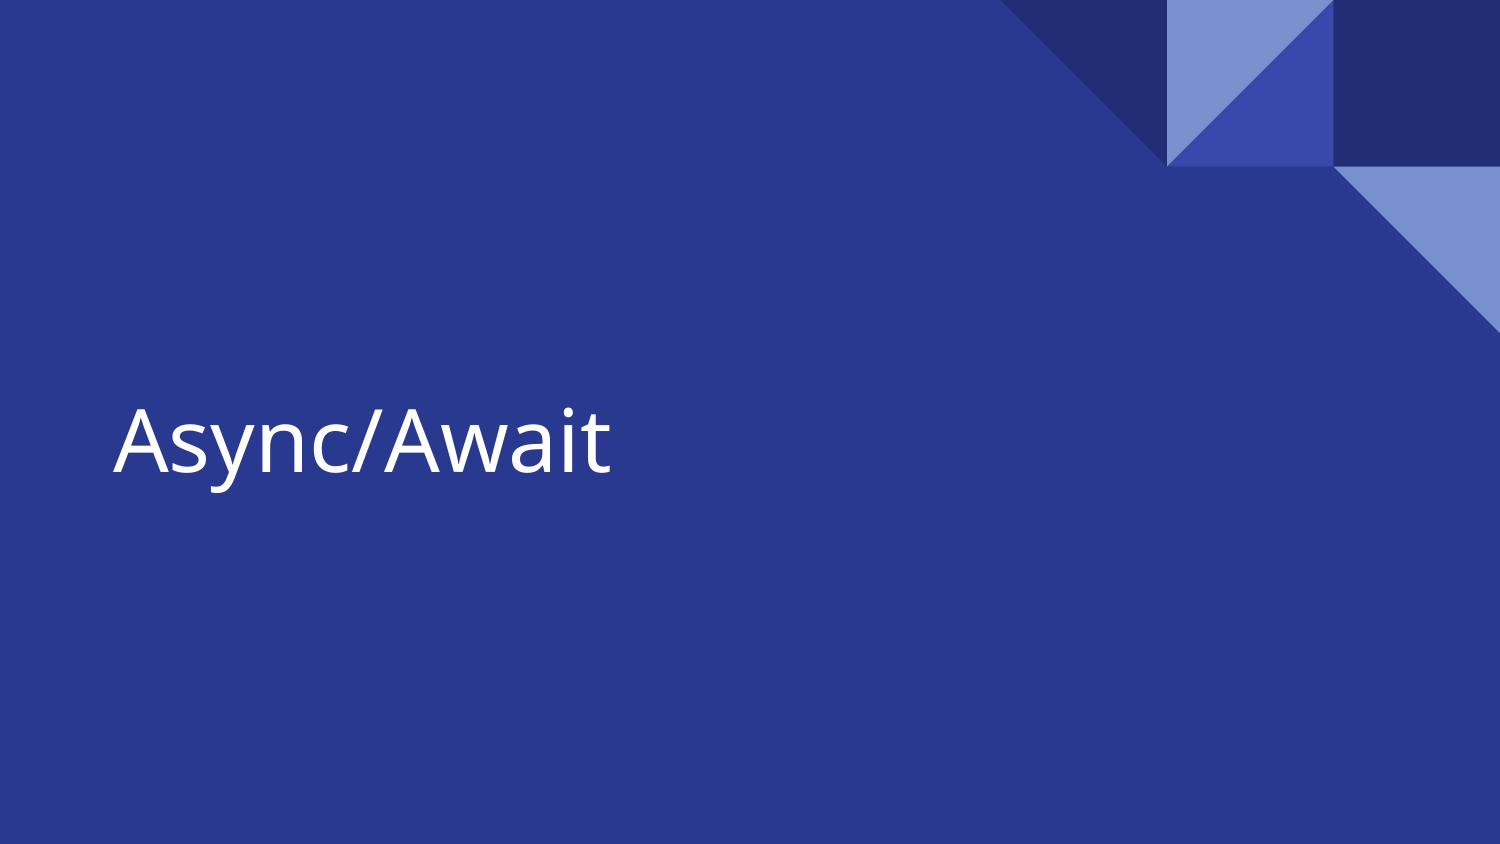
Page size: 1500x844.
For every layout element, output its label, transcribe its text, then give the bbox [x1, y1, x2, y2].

title Async/Await [98, 291, 1447, 505]
